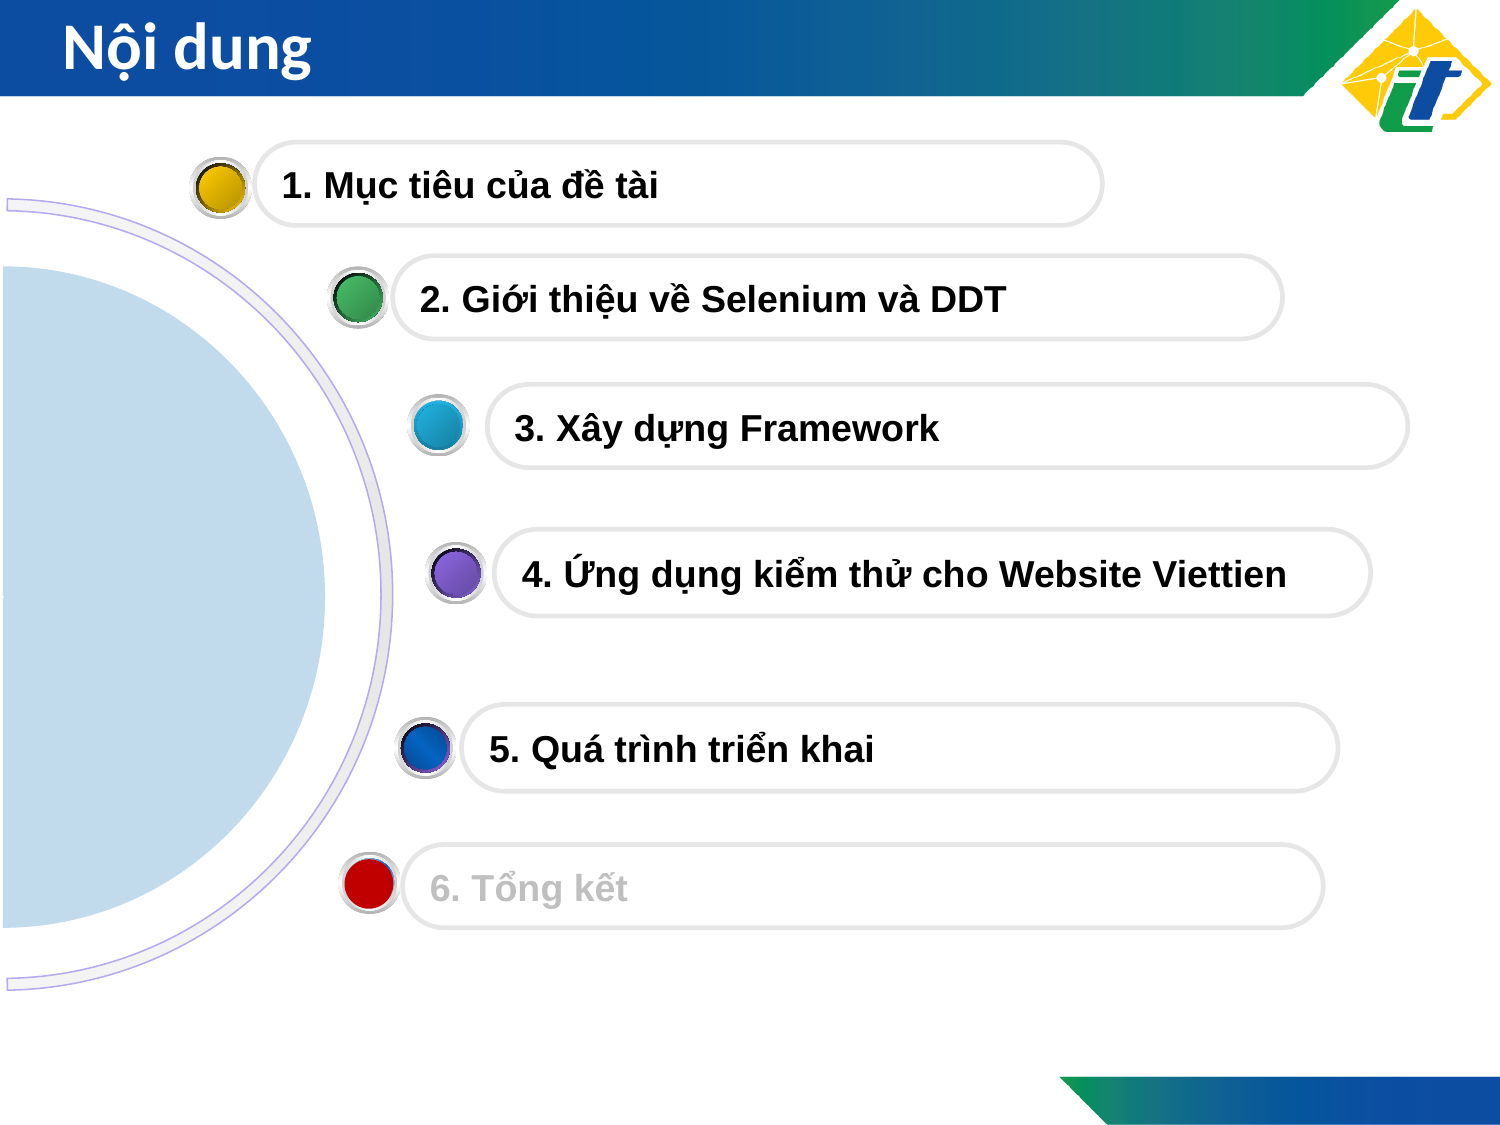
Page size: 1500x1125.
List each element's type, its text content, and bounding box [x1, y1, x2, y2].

title Nội dung [47, 0, 1304, 97]
text_box 3. Xây dựng Framework [487, 384, 1408, 468]
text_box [326, 266, 390, 330]
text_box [393, 716, 457, 780]
text_box 1. Mục tiêu của đề tài [256, 142, 1103, 226]
picture [0, 0, 1500, 1125]
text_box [406, 393, 470, 457]
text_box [189, 156, 253, 220]
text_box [424, 541, 488, 605]
text_box [7, 198, 393, 991]
text_box 2. Giới thiệu về Selenium và DDT [395, 255, 1283, 339]
text_box 4. Ứng dụng kiểm thử cho Website Viettien [494, 529, 1371, 617]
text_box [338, 851, 402, 915]
text_box [2, 266, 326, 928]
text_box 5. Quá trình triển khai [462, 704, 1339, 792]
text_box 6. Tổng kết [407, 844, 1324, 928]
